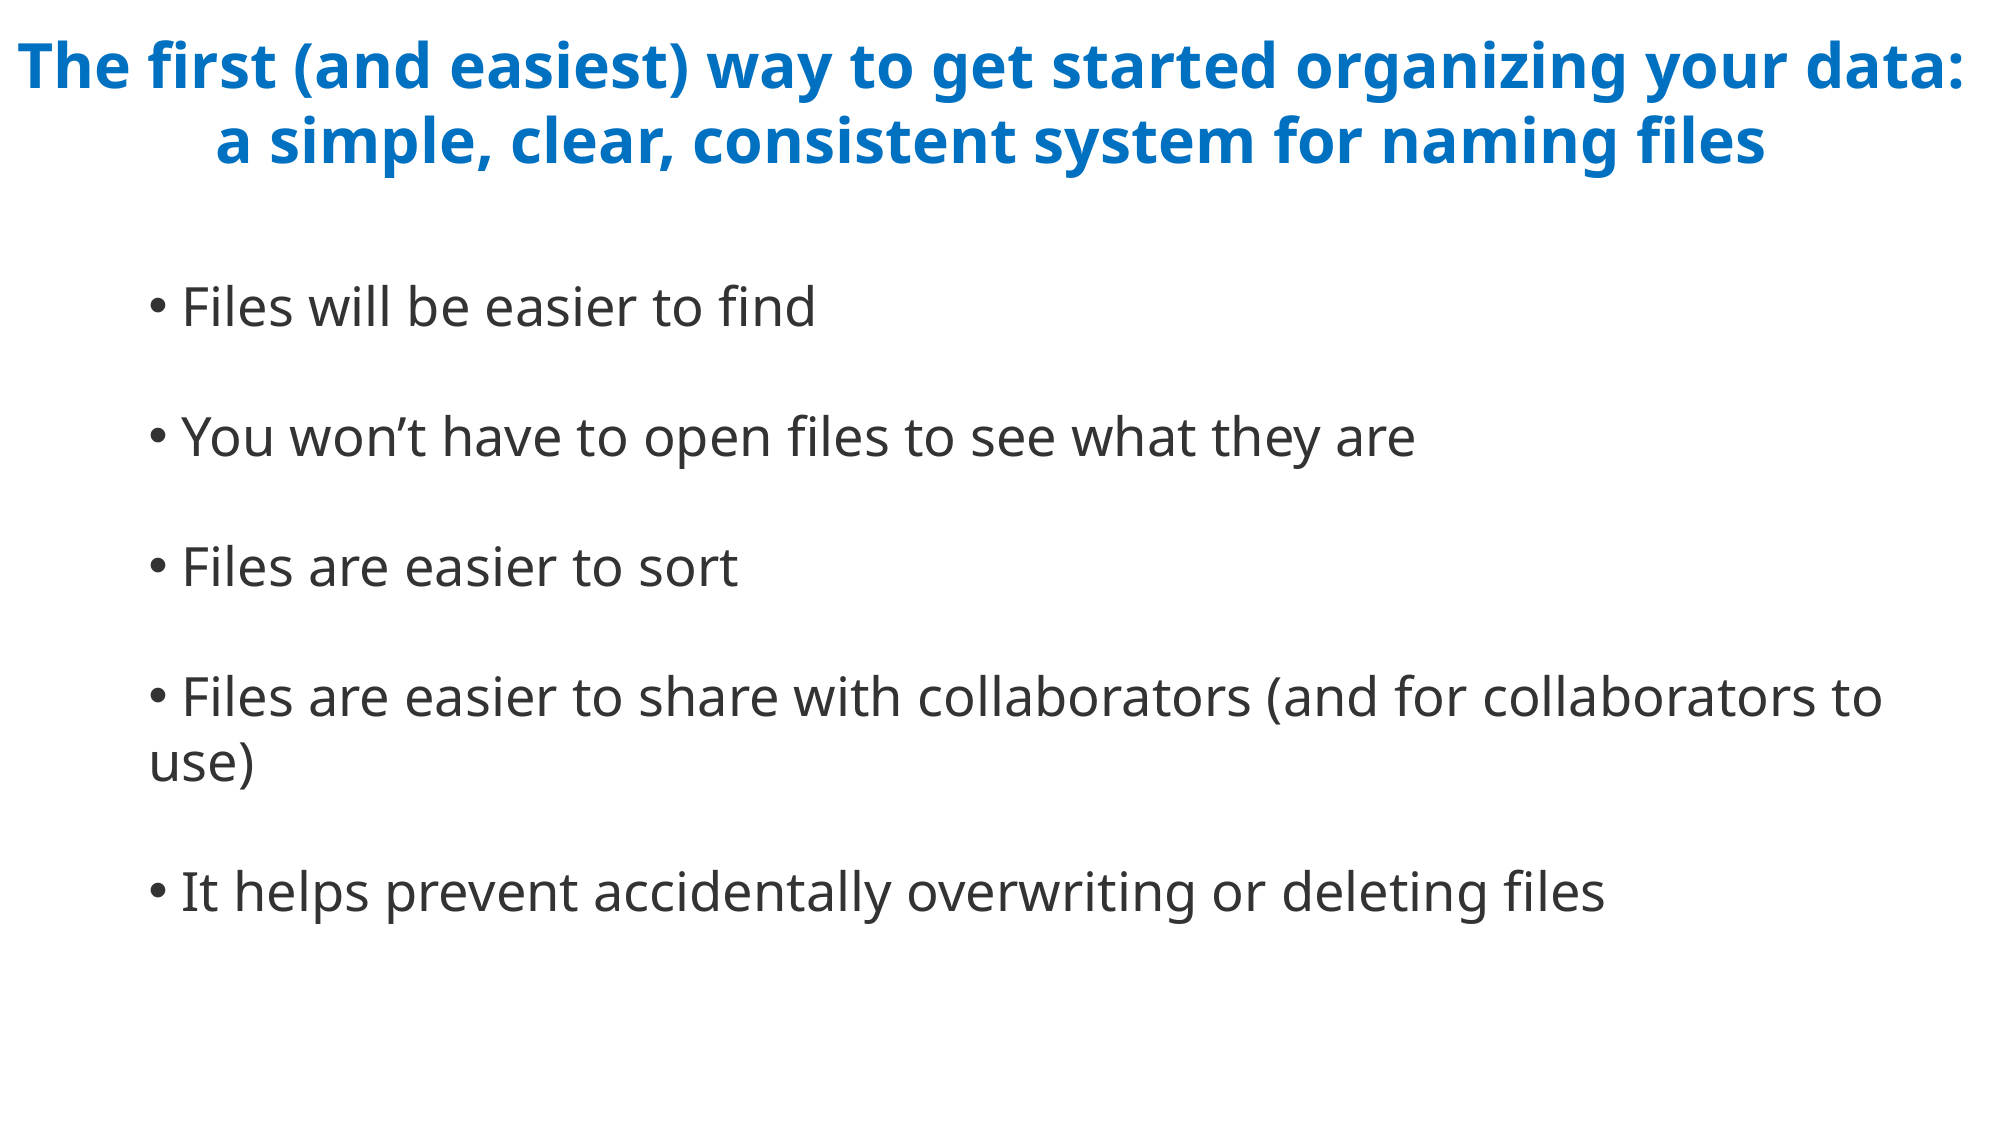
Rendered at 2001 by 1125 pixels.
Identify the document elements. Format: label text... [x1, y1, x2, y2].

text_box The first (and easiest) way to get started organizing your data: a simple, clear, consistent system for naming files [0, 19, 2000, 184]
text_box Files will be easier to find You won’t have to open files to see what they are Files are easier to sort Files are easier to share with collaborators (and for collaborators to use) It helps prevent accidentally overwriting or deleting files [133, 264, 1908, 930]
